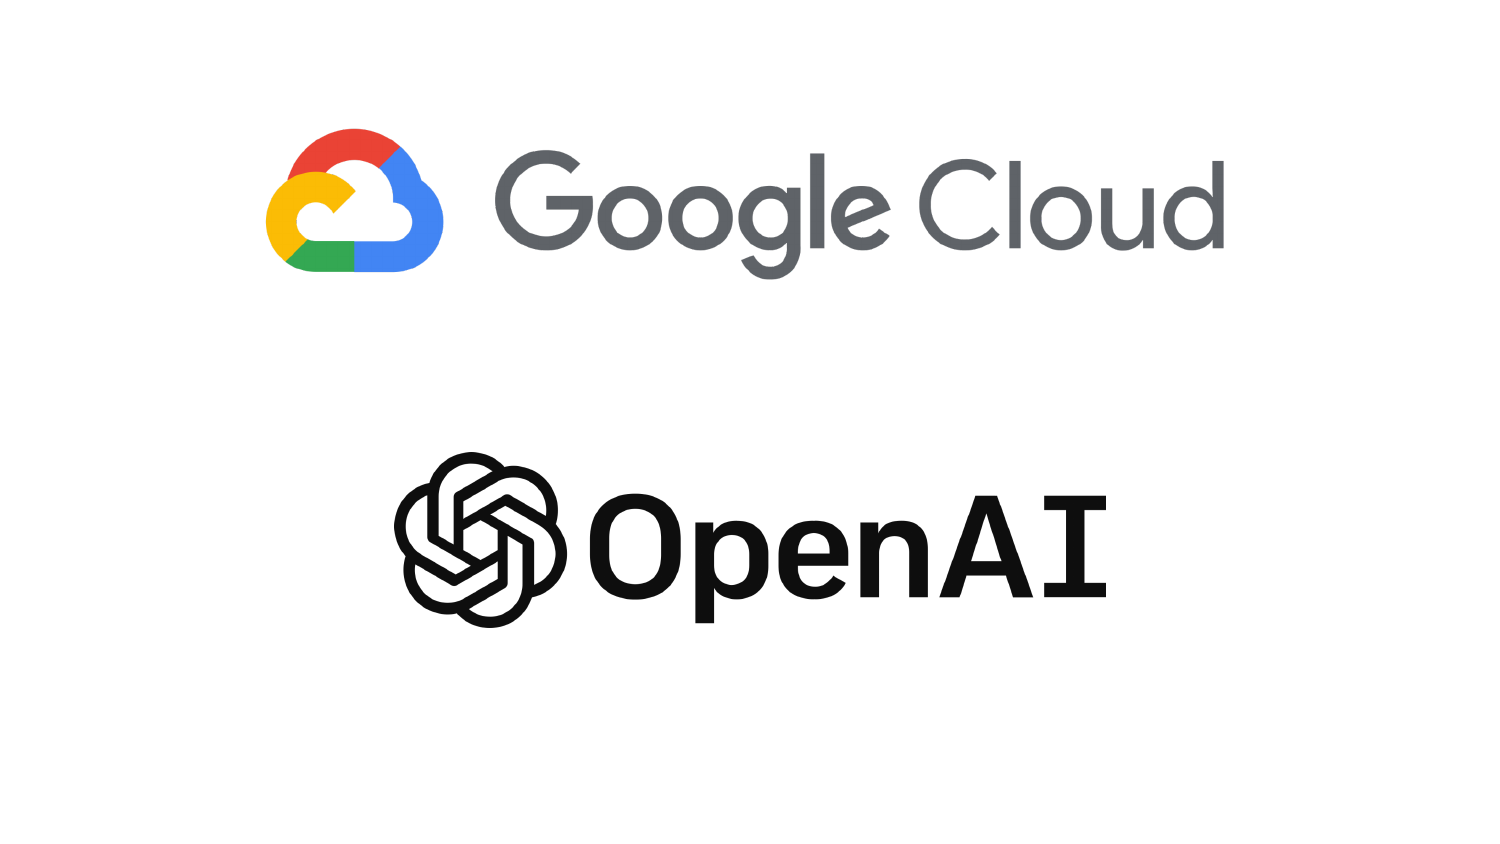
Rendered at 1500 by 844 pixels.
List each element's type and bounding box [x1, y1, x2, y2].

picture [260, 128, 1240, 281]
picture [393, 452, 1106, 629]
